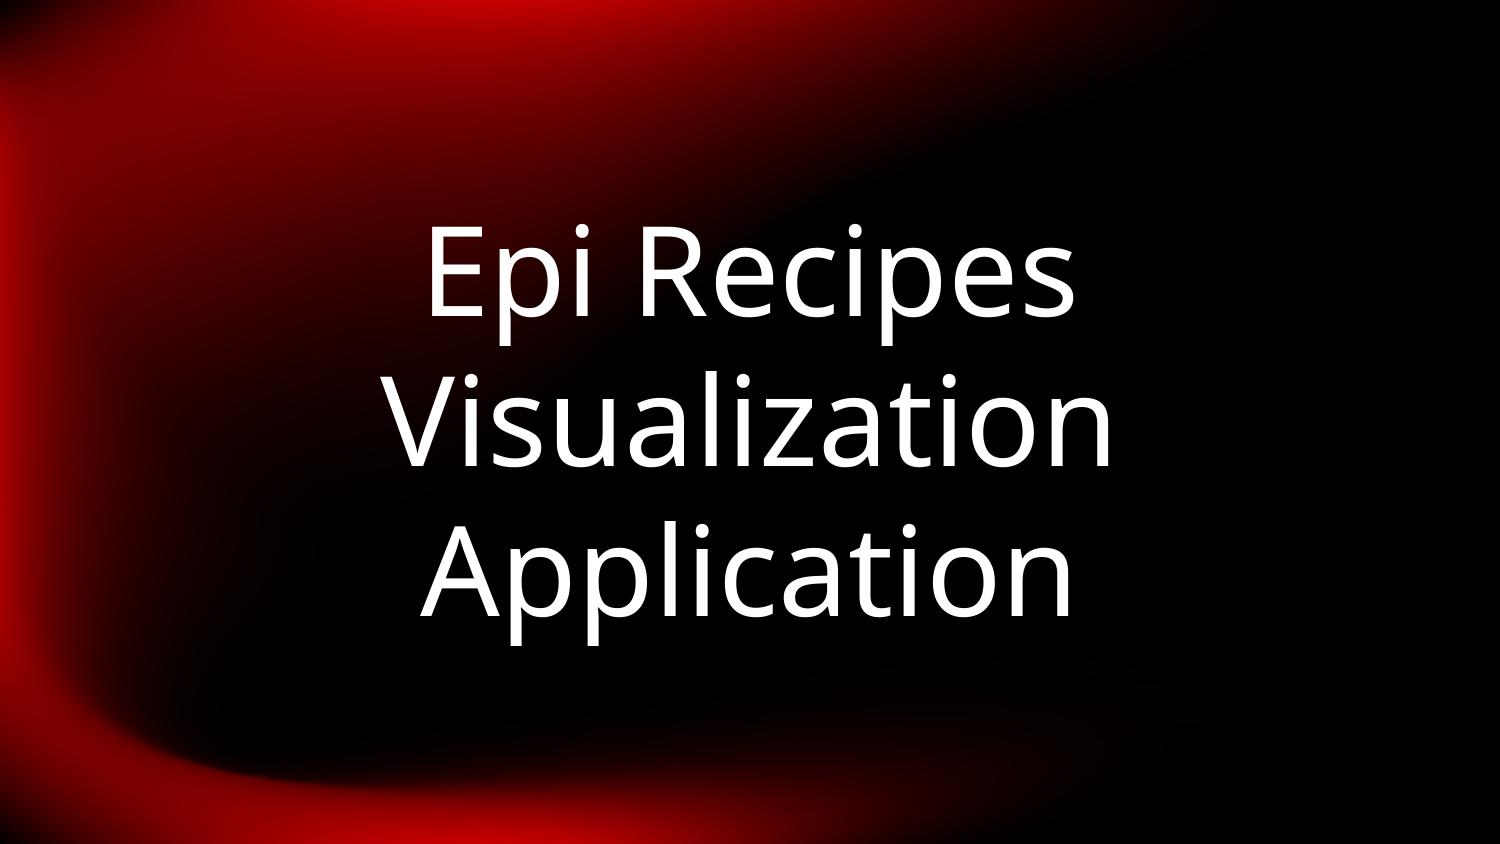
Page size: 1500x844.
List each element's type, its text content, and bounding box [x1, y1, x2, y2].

title Epi Recipes Visualization Application [247, 145, 1253, 657]
picture [0, 0, 1500, 844]
